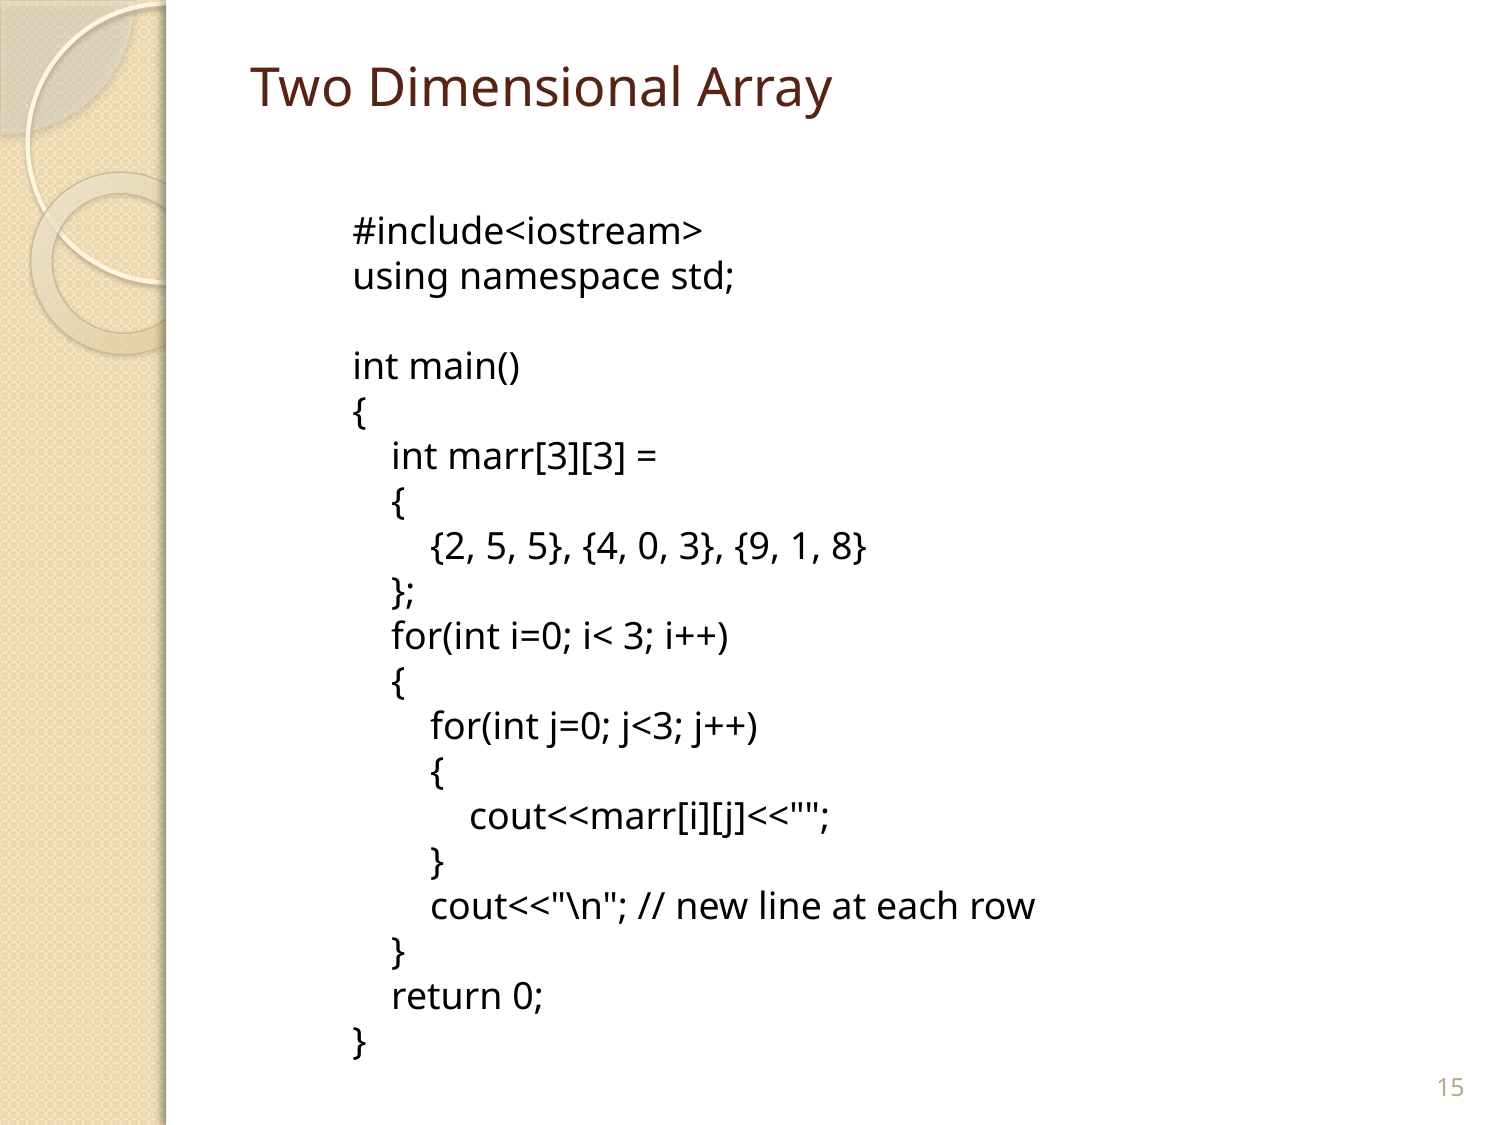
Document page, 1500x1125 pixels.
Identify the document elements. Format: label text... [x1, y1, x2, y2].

text_box #include<iostream> using namespace std; int main() { int marr[3][3] = { {2, 5, 5}, {4, 0, 3}, {9, 1, 8} }; for(int i=0; i< 3; i++) { for(int j=0; j<3; j++) { cout<<marr[i][j]<<""; } cout<<"\n"; // new line at each row } return 0; } [337, 199, 1088, 1070]
title Two Dimensional Array [235, 45, 1466, 125]
slide_number 15 [1413, 1034, 1488, 1113]
